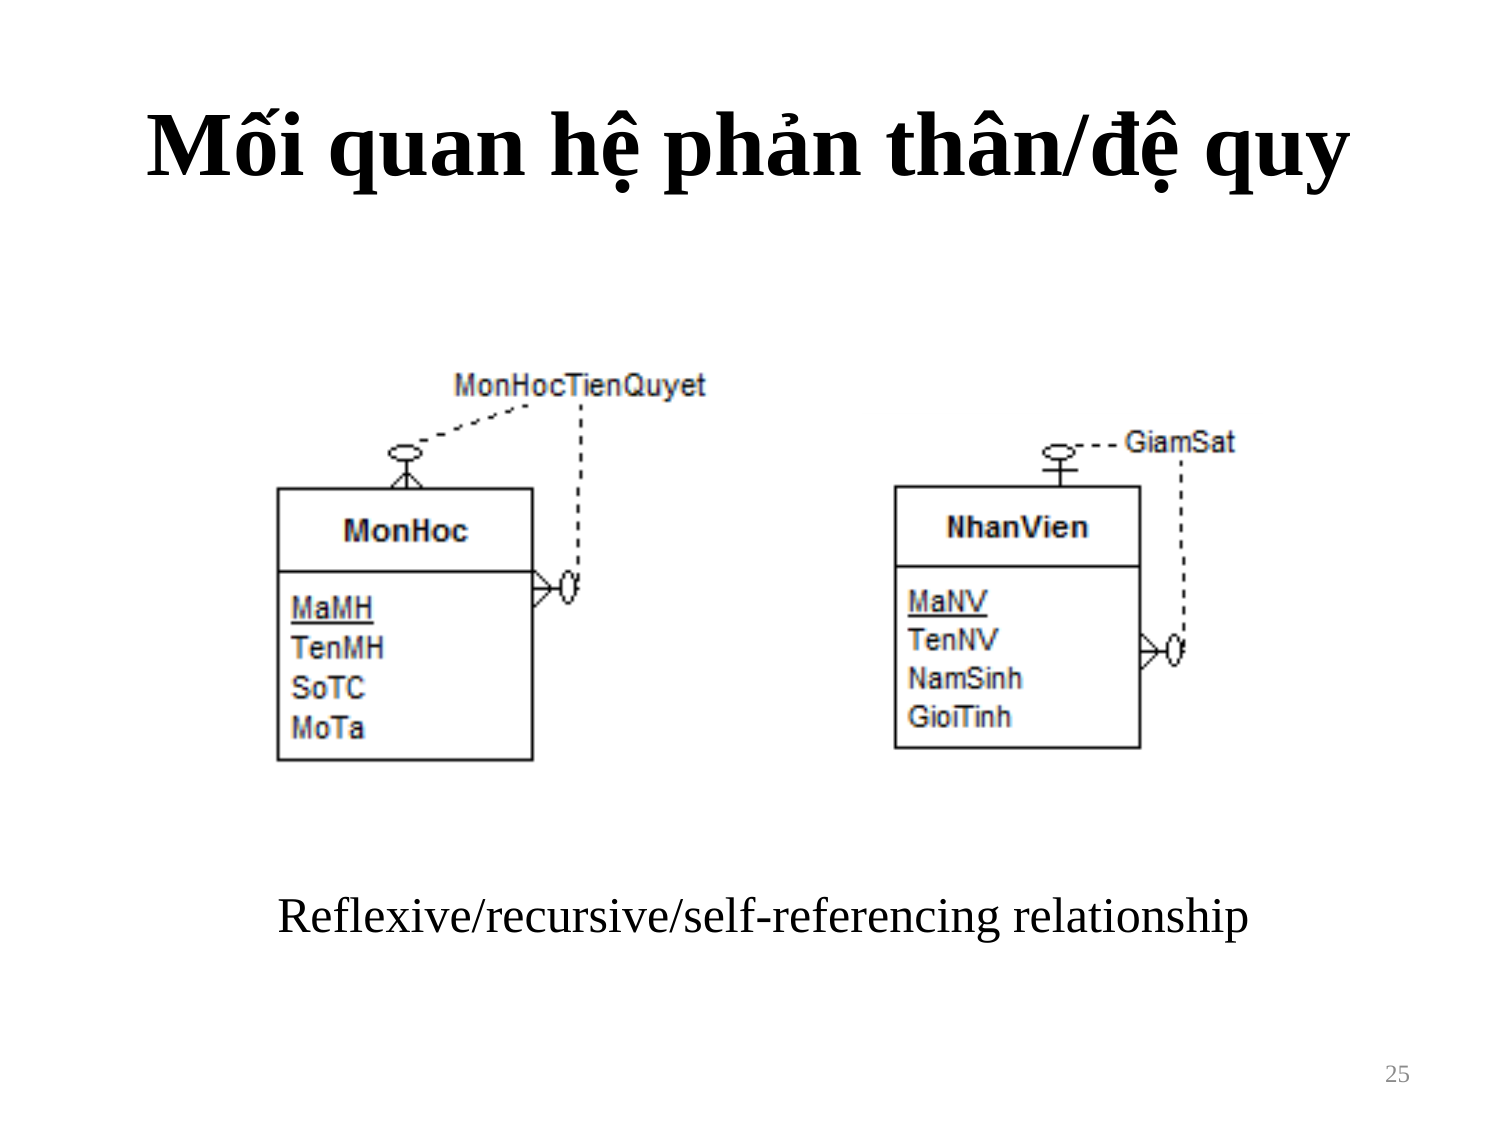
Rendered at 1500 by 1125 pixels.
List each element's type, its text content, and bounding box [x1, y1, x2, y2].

picture [862, 412, 1263, 772]
title Mối quan hệ phản thân/đệ quy [74, 44, 1426, 233]
slide_number 25 [1074, 1042, 1425, 1103]
text_box Reflexive/recursive/self-referencing relationship [262, 874, 1275, 950]
picture [249, 337, 729, 788]
